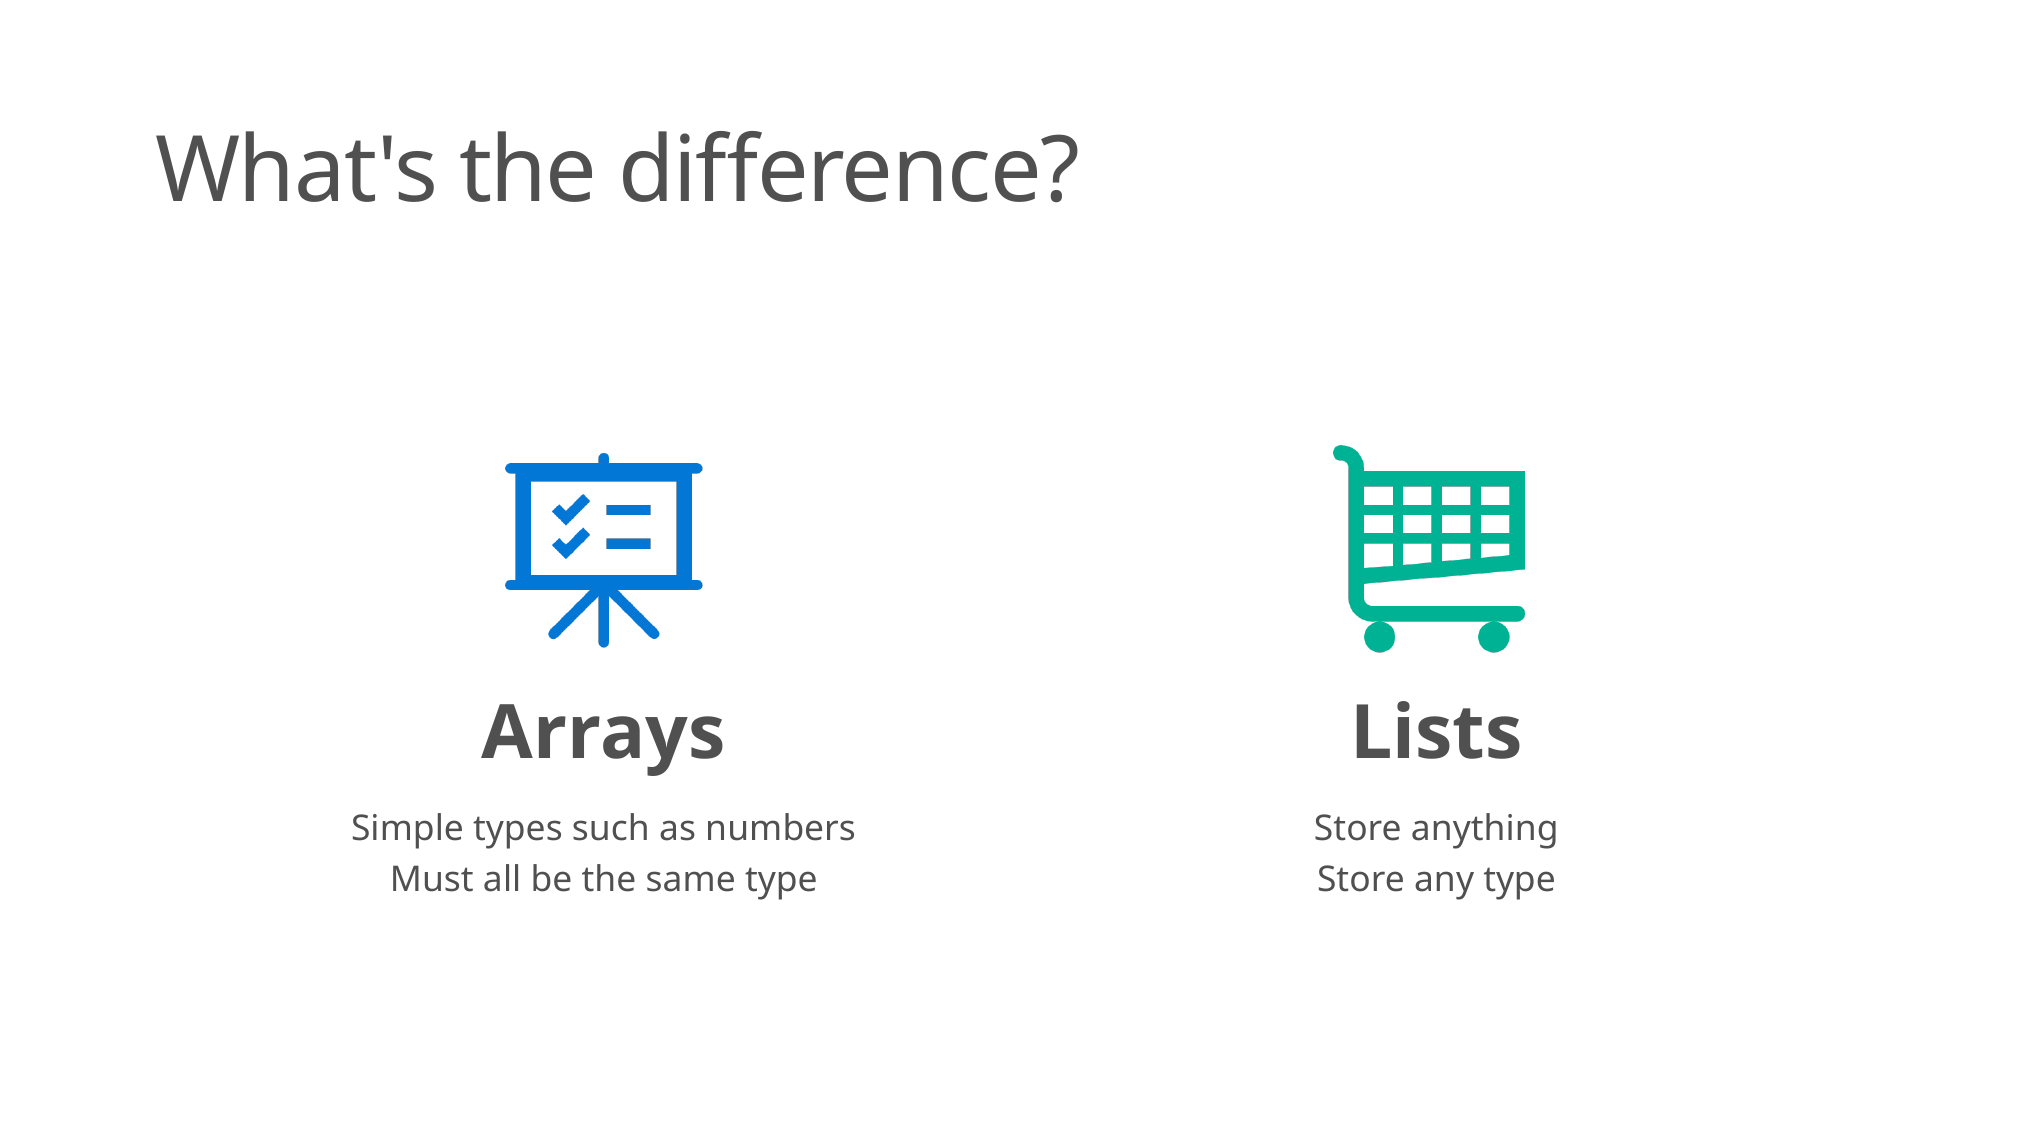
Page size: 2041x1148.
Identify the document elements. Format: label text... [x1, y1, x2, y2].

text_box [139, 305, 1901, 1034]
title What's the difference? [140, 61, 1900, 283]
